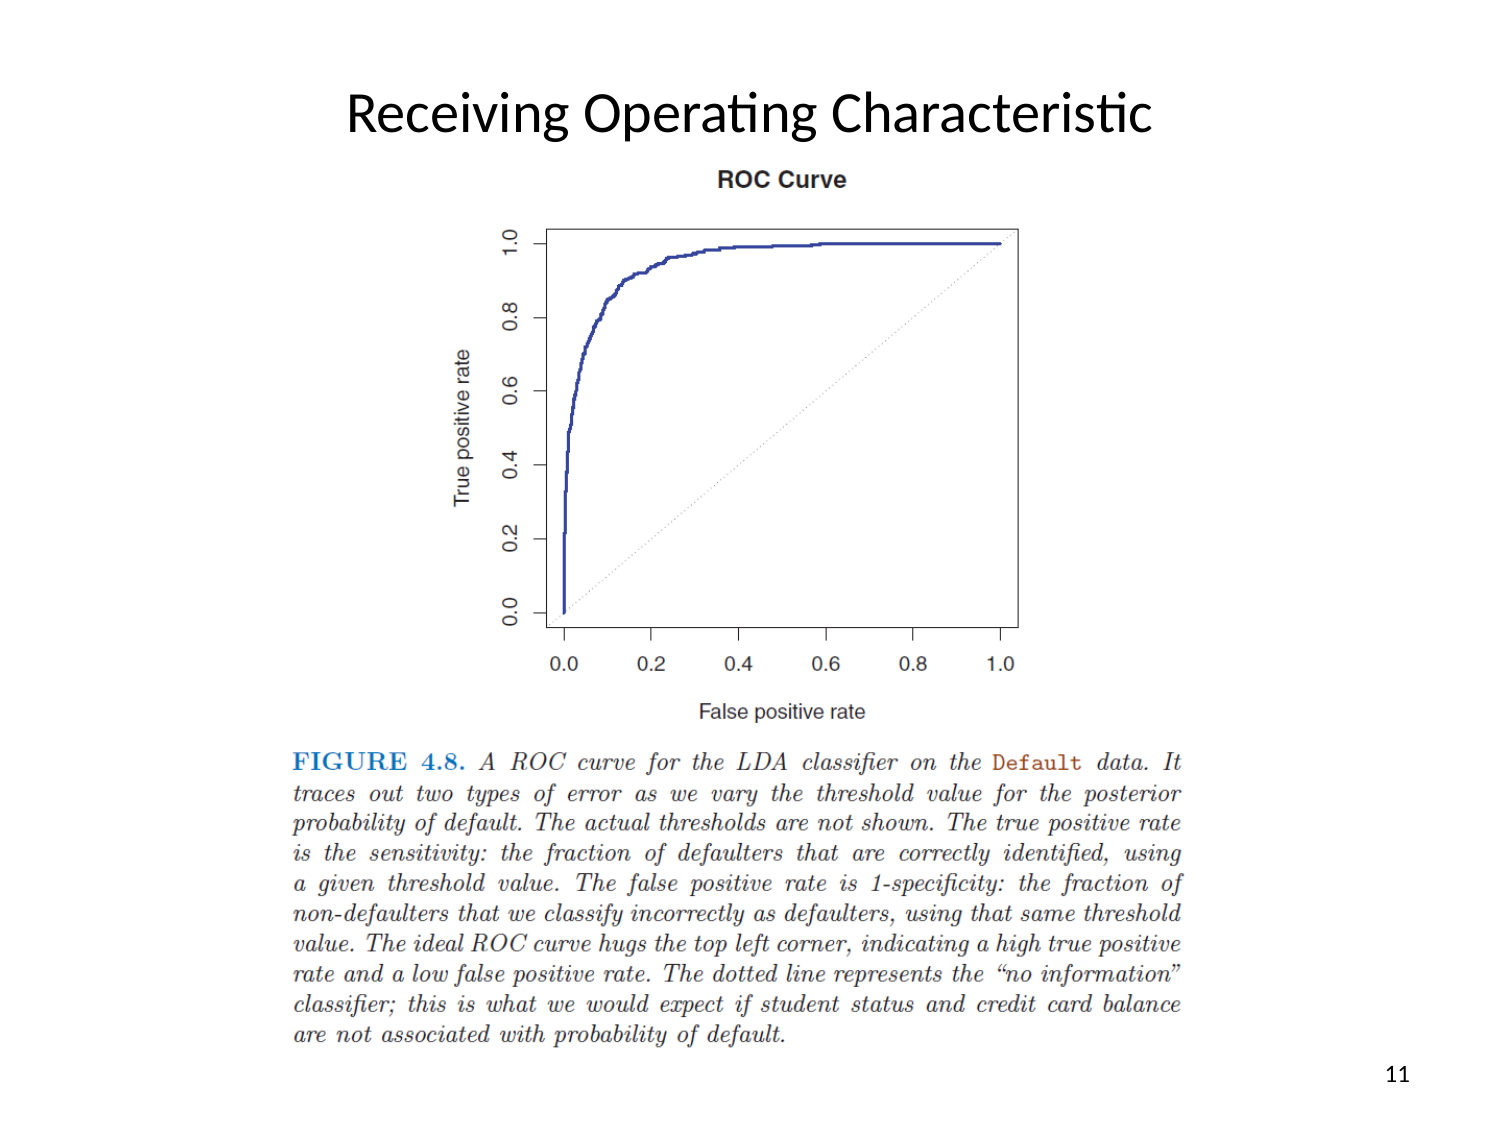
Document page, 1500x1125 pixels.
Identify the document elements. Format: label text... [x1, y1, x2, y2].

picture [257, 164, 1243, 1063]
slide_number 11 [1074, 1042, 1425, 1103]
title Receiving Operating Characteristic [75, 62, 1425, 155]
